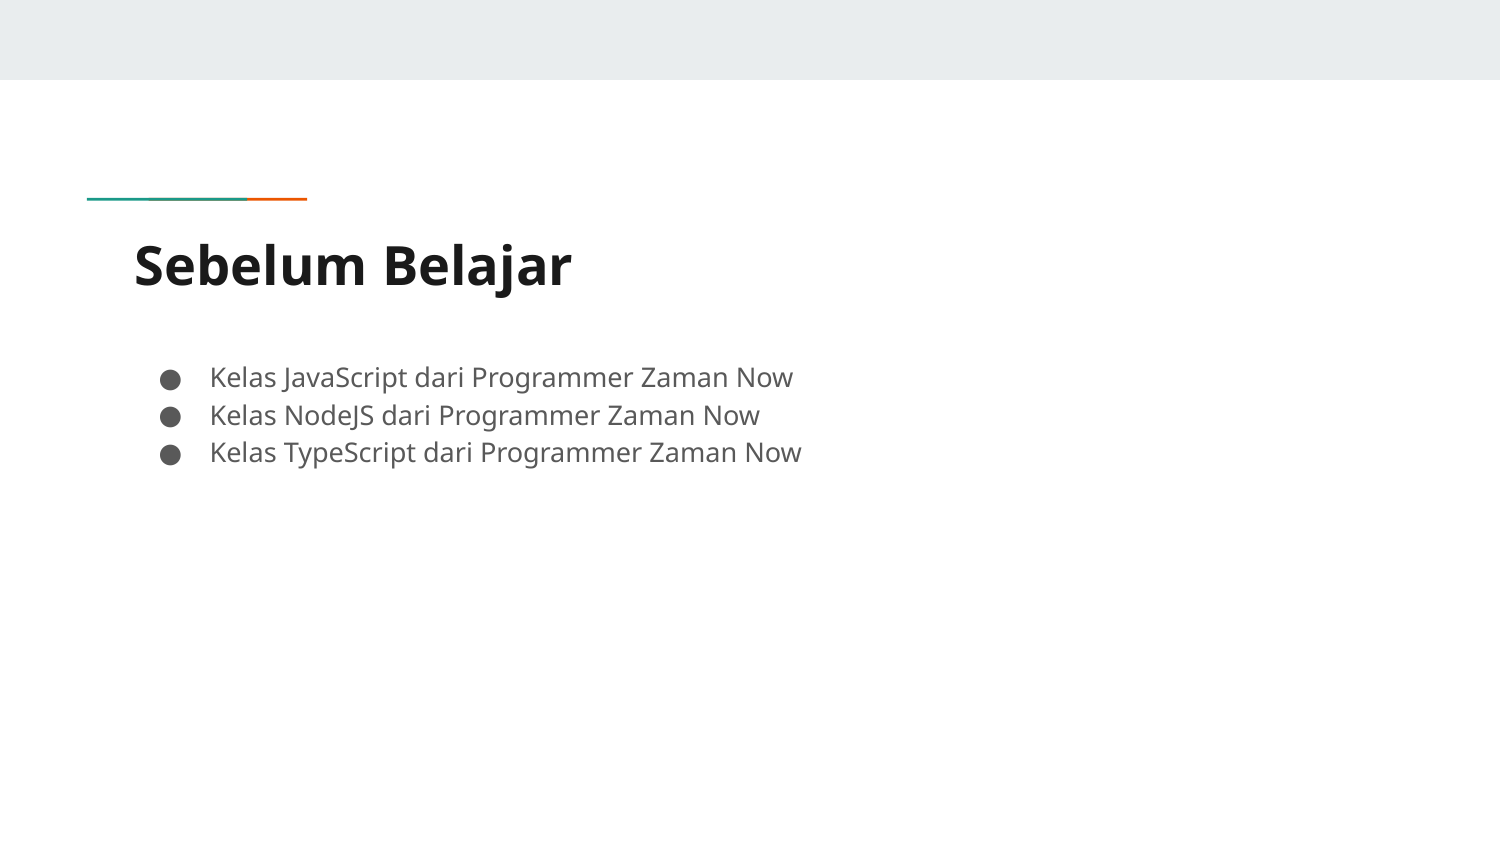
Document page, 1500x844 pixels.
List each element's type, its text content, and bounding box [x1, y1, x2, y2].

title Sebelum Belajar [119, 216, 1381, 305]
list Kelas JavaScript dari Programmer Zaman Now Kelas NodeJS dari Programmer Zaman Now Kelas TypeScript dari Programmer Zaman Now [119, 341, 1381, 712]
